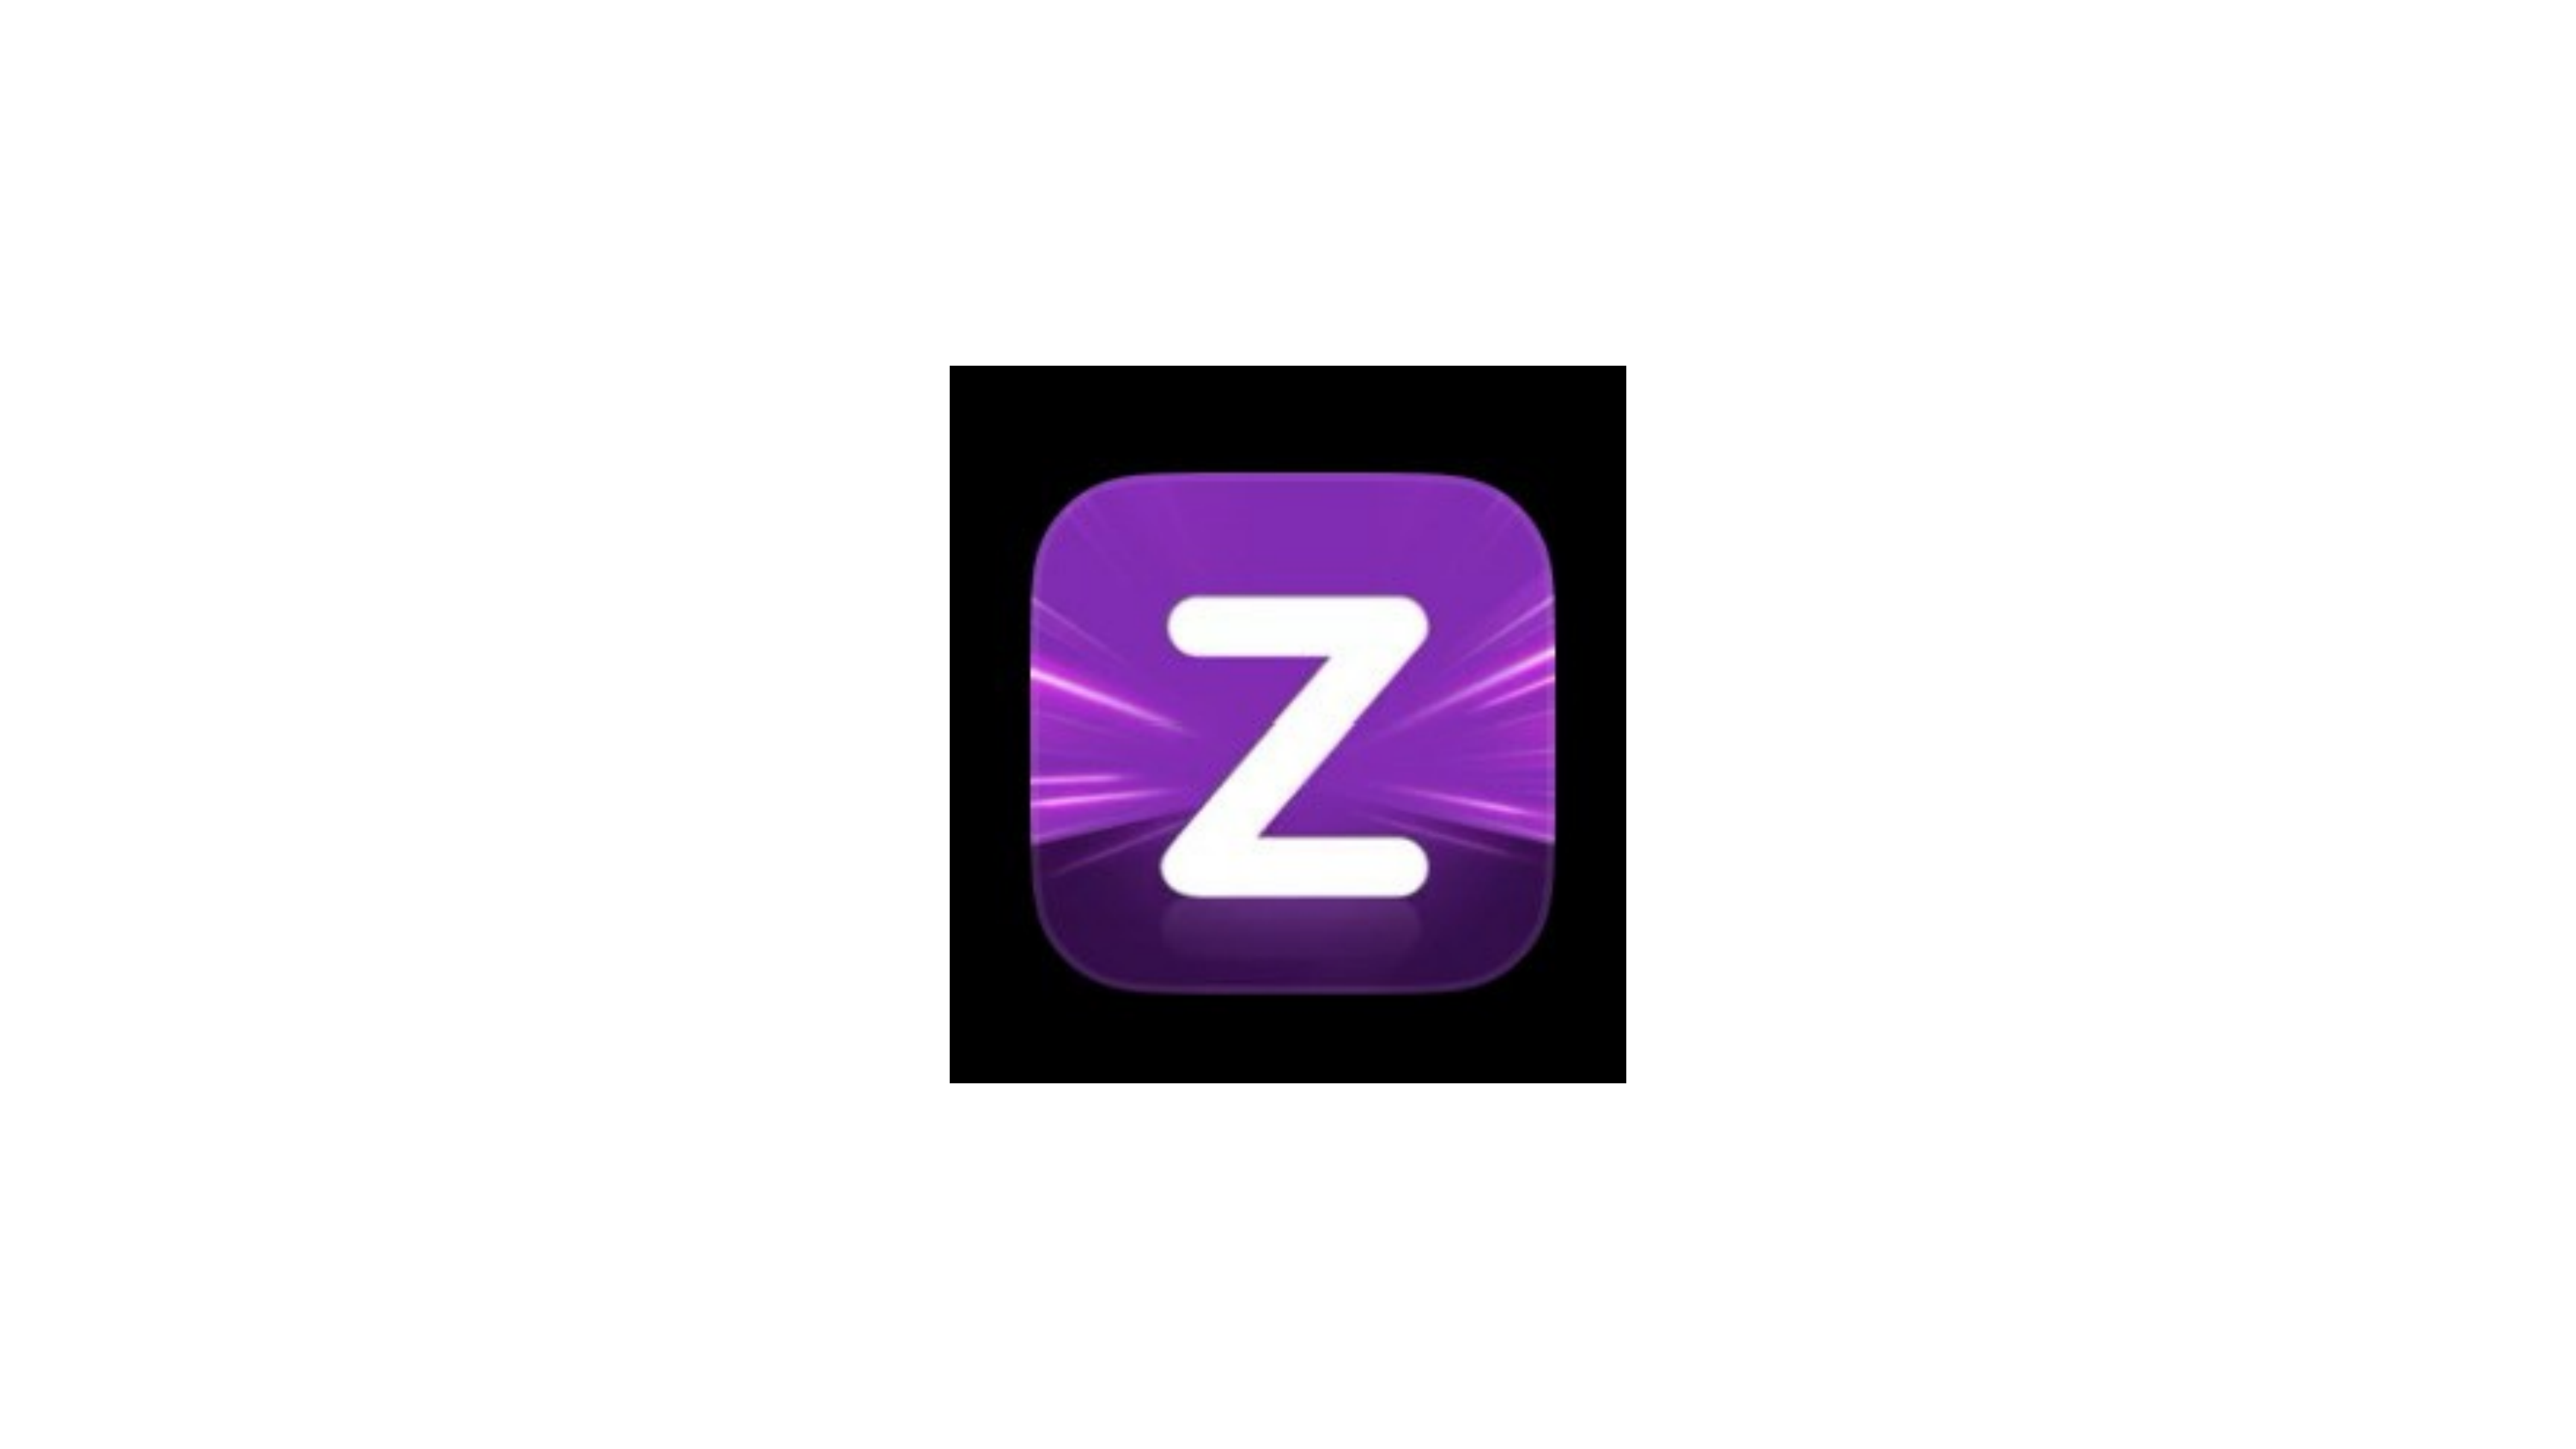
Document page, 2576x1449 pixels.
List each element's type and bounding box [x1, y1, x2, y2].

picture [949, 365, 1626, 1084]
